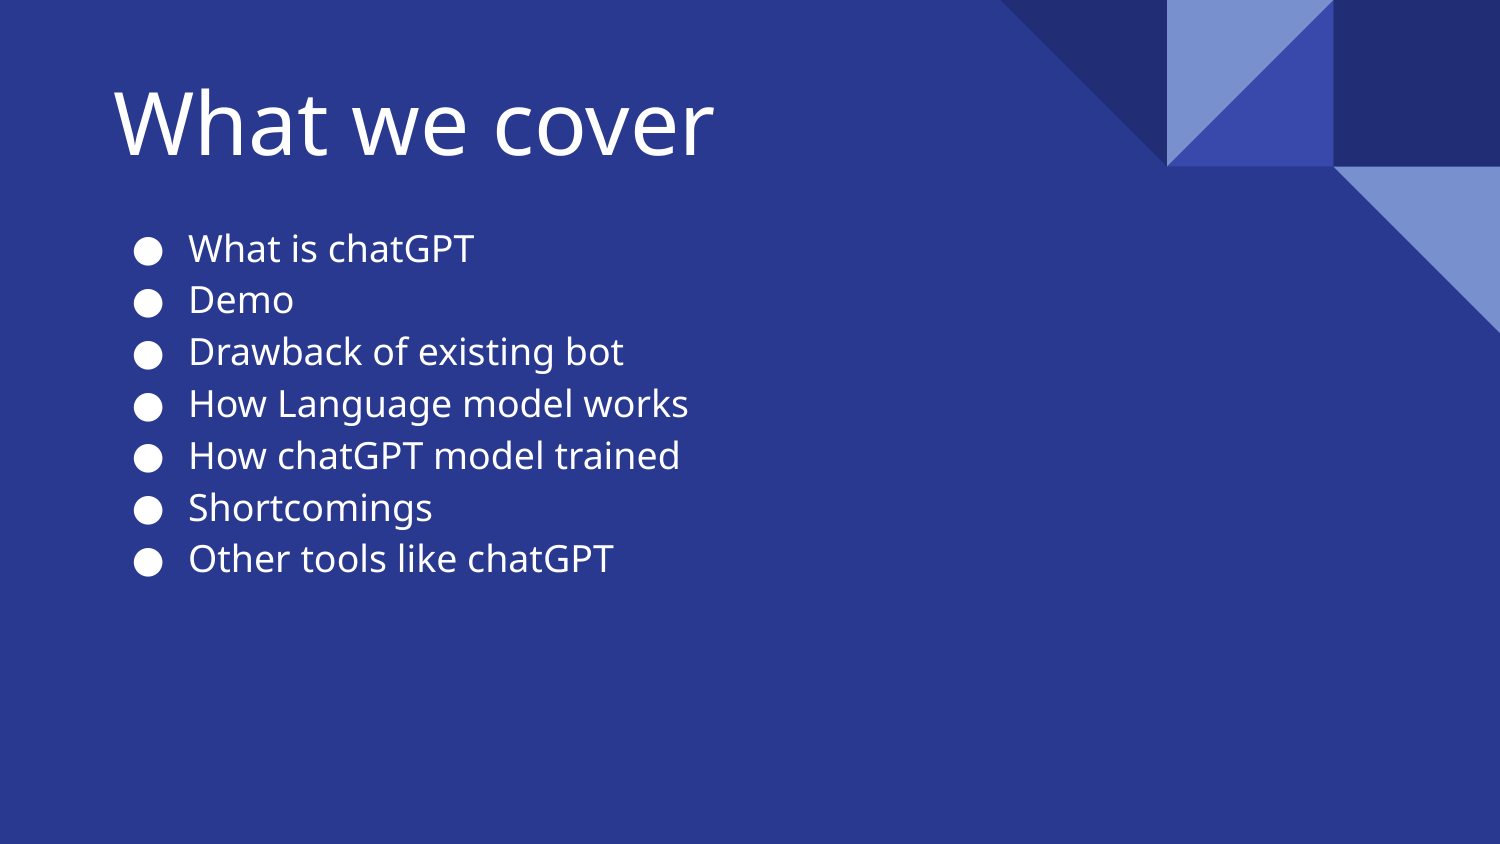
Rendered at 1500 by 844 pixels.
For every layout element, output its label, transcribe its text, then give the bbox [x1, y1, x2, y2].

title What we cover What is chatGPT Demo Drawback of existing bot How Language model works How chatGPT model trained Shortcomings Other tools like chatGPT [98, 53, 1447, 758]
